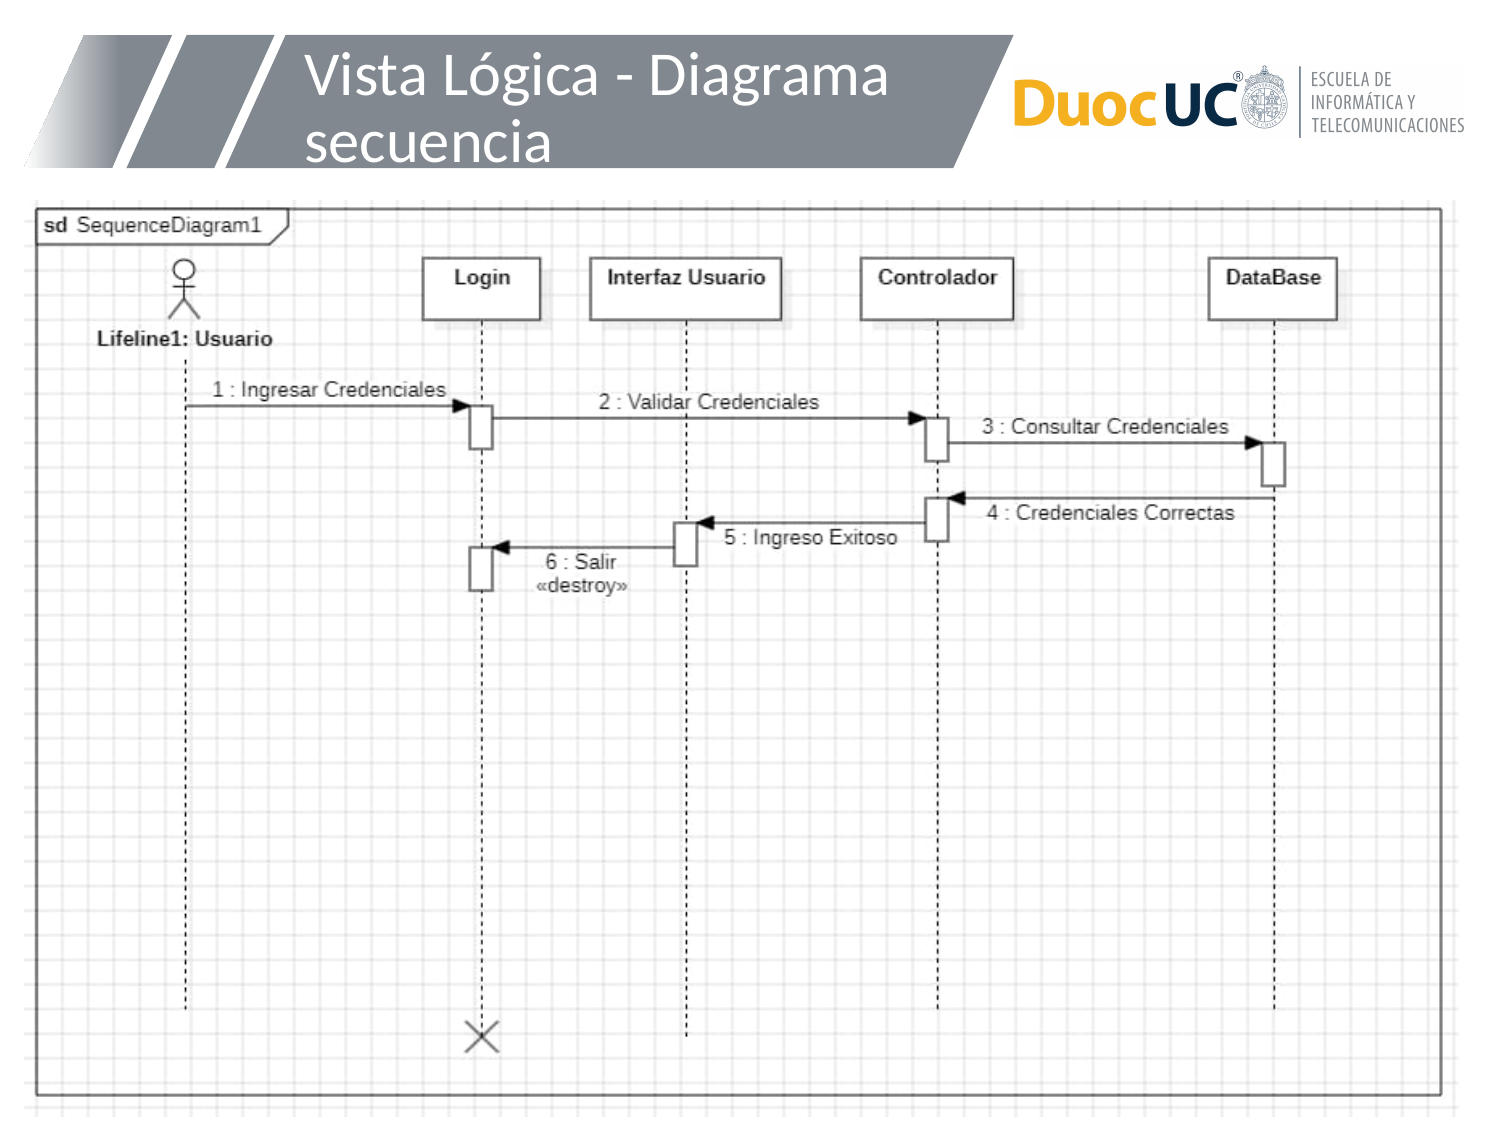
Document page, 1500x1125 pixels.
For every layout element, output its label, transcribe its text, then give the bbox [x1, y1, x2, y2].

title Vista Lógica - Diagrama secuencia [289, 41, 993, 176]
picture [1013, 63, 1465, 140]
picture [24, 199, 1459, 1117]
